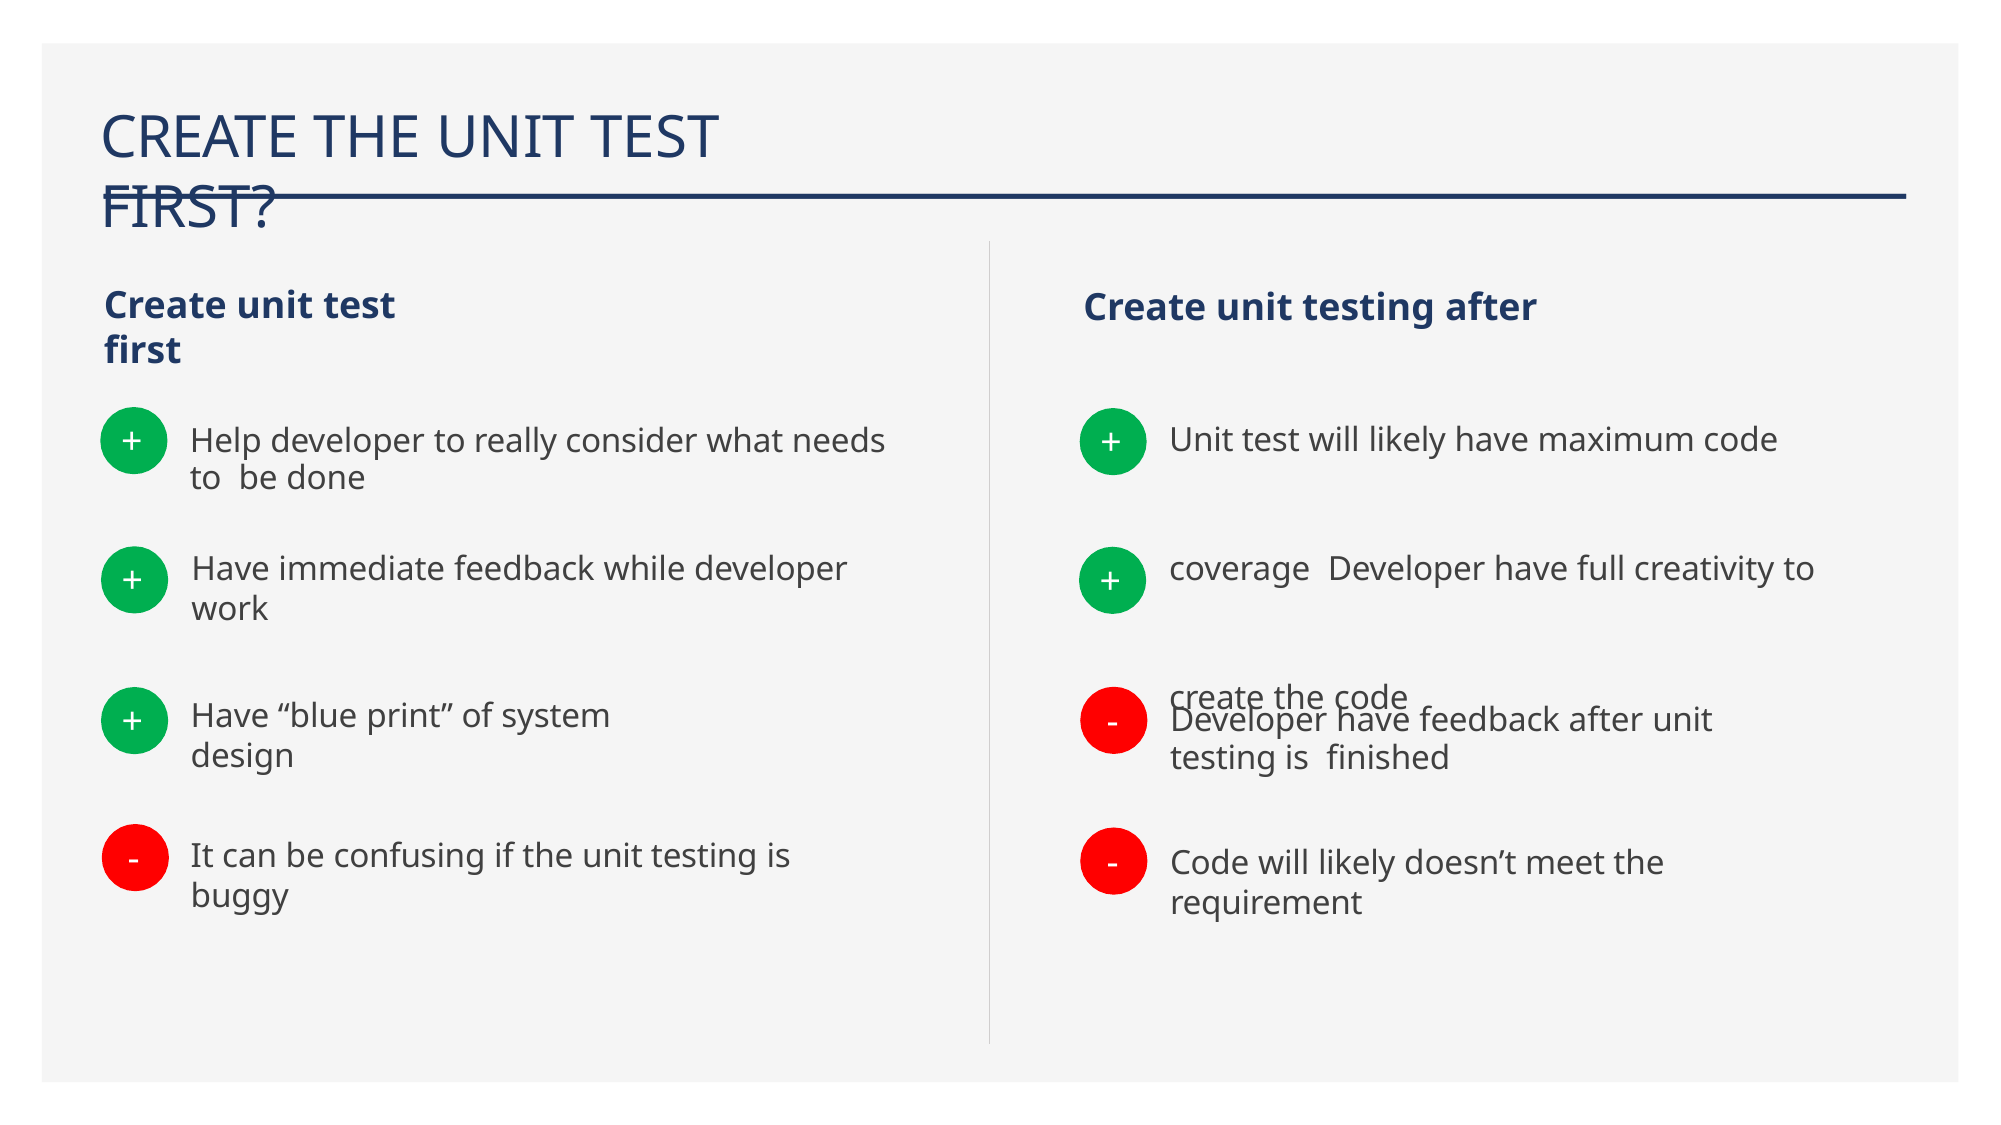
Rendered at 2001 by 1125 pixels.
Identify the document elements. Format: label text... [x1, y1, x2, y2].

text_box + [119, 554, 150, 602]
text_box Have immediate feedback while developer work [189, 545, 896, 628]
text_box [100, 546, 169, 614]
title CREATE THE UNIT TEST FIRST? [98, 97, 849, 288]
text_box - [1104, 835, 1124, 883]
text_box [1080, 713, 1148, 754]
text_box + [119, 695, 150, 743]
text_box Create unit test first [101, 279, 458, 372]
text_box [100, 407, 168, 475]
text_box [103, 193, 1907, 199]
text_box Create unit testing after Unit test will likely have maximum code coverage Developer have full creativity to create the code [1081, 280, 1892, 717]
text_box [100, 686, 169, 755]
text_box Help developer to really consider what needs to be done [187, 415, 893, 497]
text_box Developer have feedback after unit testing is finished Code will likely doesn’t meet the requirement [1167, 717, 1836, 921]
text_box [1080, 827, 1148, 895]
text_box - [125, 832, 145, 880]
text_box + [118, 415, 149, 463]
text_box [101, 823, 169, 892]
text_box - [1104, 717, 1124, 743]
text_box Have “blue print” of system design [188, 691, 698, 774]
text_box It can be confusing if the unit testing is buggy [188, 832, 865, 915]
